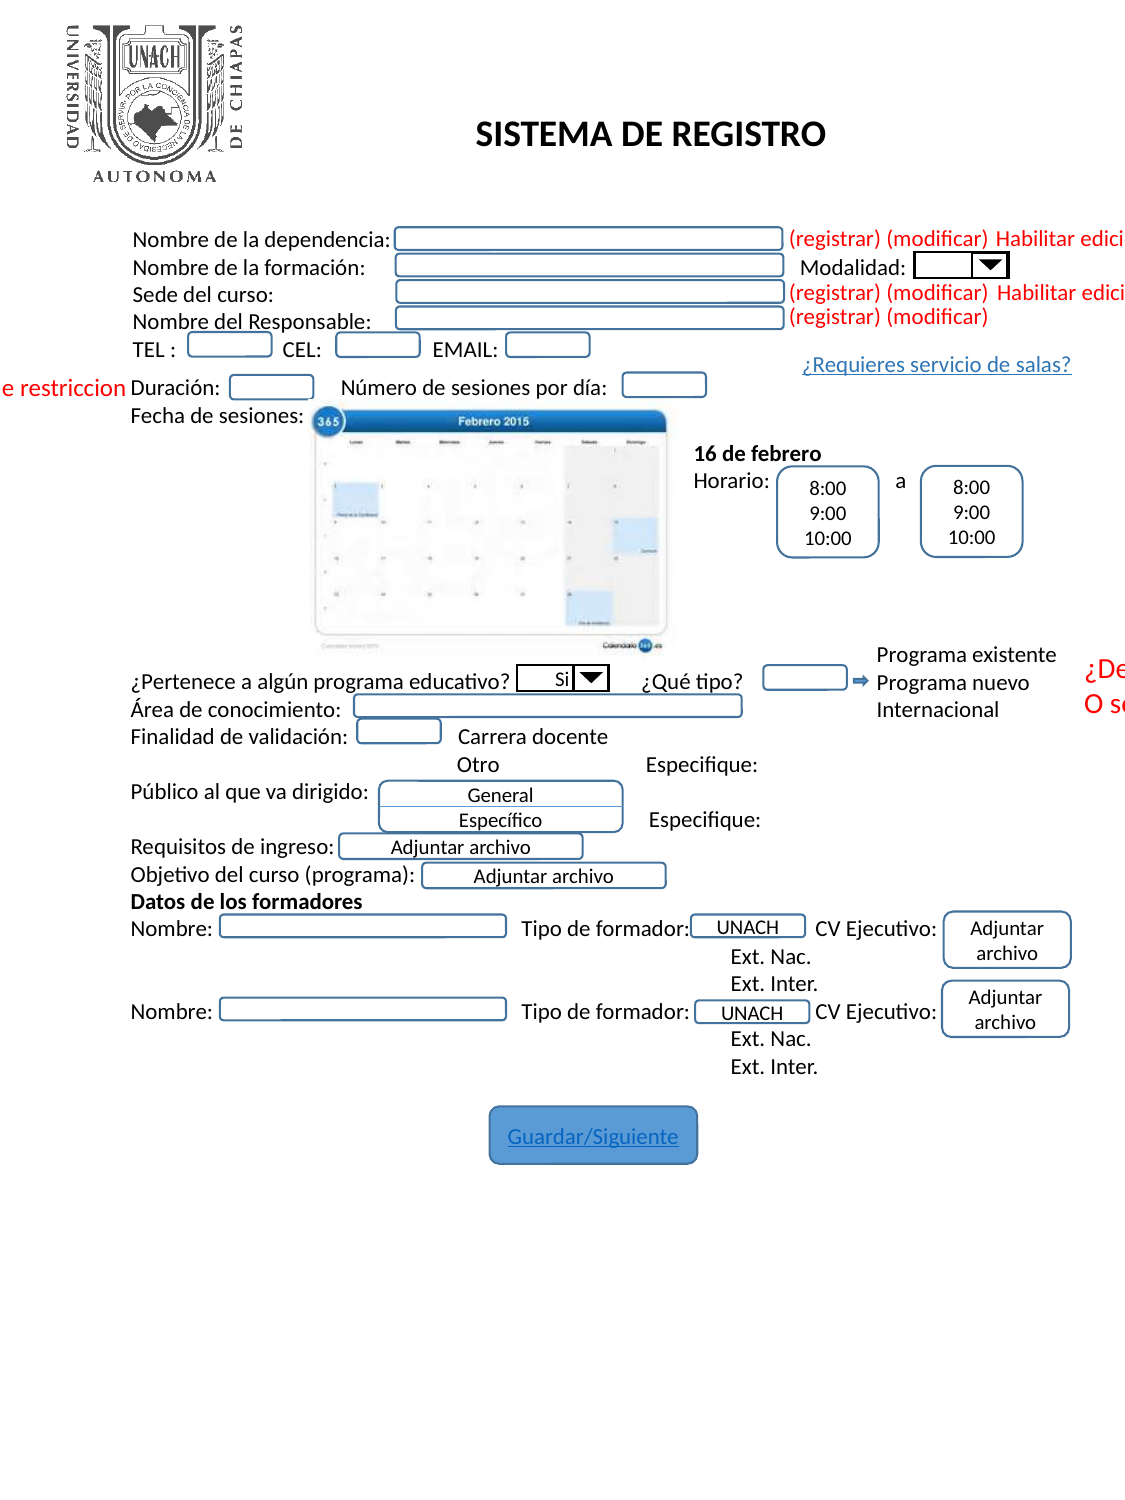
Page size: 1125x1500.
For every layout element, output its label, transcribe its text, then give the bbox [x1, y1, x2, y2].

text_box 8:00 9:00 10:00 [776, 465, 880, 559]
text_box Adjuntar archivo [940, 979, 1071, 1039]
text_box Guardar/Siguiente [488, 1105, 699, 1165]
text_box [228, 373, 315, 401]
text_box 8:00 9:00 10:00 [919, 464, 1024, 559]
text_box [335, 331, 421, 359]
text_box [762, 664, 848, 691]
text_box ¿Deben ser registrados en una tabla? O solamente serán esas 3 opciones? [1069, 641, 1125, 727]
text_box (registrar) (modificar) [774, 269, 1121, 294]
text_box [187, 330, 273, 358]
text_box [218, 996, 508, 1022]
text_box [394, 252, 785, 278]
text_box [852, 674, 869, 688]
text_box Duración: Número de sesiones por día: Fecha de sesiones: [115, 365, 639, 436]
text_box [352, 693, 743, 719]
text_box Programa existente Programa nuevo Internacional [861, 632, 1073, 730]
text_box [914, 252, 1009, 279]
text_box Posible restriccion [0, 363, 142, 409]
text_box (registrar) (modificar) [774, 216, 1121, 259]
text_box [505, 331, 591, 359]
text_box SISTEMA DE REGISTRO [460, 102, 861, 162]
text_box [621, 371, 708, 399]
text_box [393, 226, 774, 252]
text_box (registrar) (modificar) [774, 294, 1121, 337]
picture [59, 15, 248, 195]
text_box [516, 665, 609, 692]
text_box [394, 305, 774, 331]
text_box ¿Pertenece a algún programa educativo? ¿Qué tipo? Área de conocimiento: Finalidad de validación: Carrera docente Otro Especifique: Público al que va dirigido: Especifique: Requisitos de ingreso: Objetivo del curso (programa): Datos de los formadores Nombre: Tipo de formador: CV Ejecutivo: Ext. Nac. Ext. Inter. Nombre: Tipo de formador: CV Ejecutivo: Ext. Nac. Ext. Inter. [115, 659, 967, 1114]
text_box Modalidad: [785, 259, 913, 269]
text_box [218, 913, 508, 939]
text_box Adjuntar archivo [338, 832, 584, 861]
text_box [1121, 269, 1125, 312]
text_box UNACH [694, 999, 811, 1025]
text_box 16 de febrero Horario: a [678, 431, 932, 529]
text_box Nombre de la dependencia: Nombre de la formación: Sede del curso: Nombre del Responsable: TEL : CEL: EMAIL: [117, 217, 514, 365]
text_box General Específico [377, 779, 624, 834]
picture [308, 399, 677, 660]
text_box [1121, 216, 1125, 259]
text_box UNACH [689, 913, 807, 939]
text_box ¿Requieres servicio de salas? [787, 341, 1088, 384]
text_box [395, 279, 774, 304]
text_box Adjuntar archivo [421, 861, 667, 890]
text_box [356, 717, 442, 745]
text_box Adjuntar archivo [942, 910, 1072, 969]
